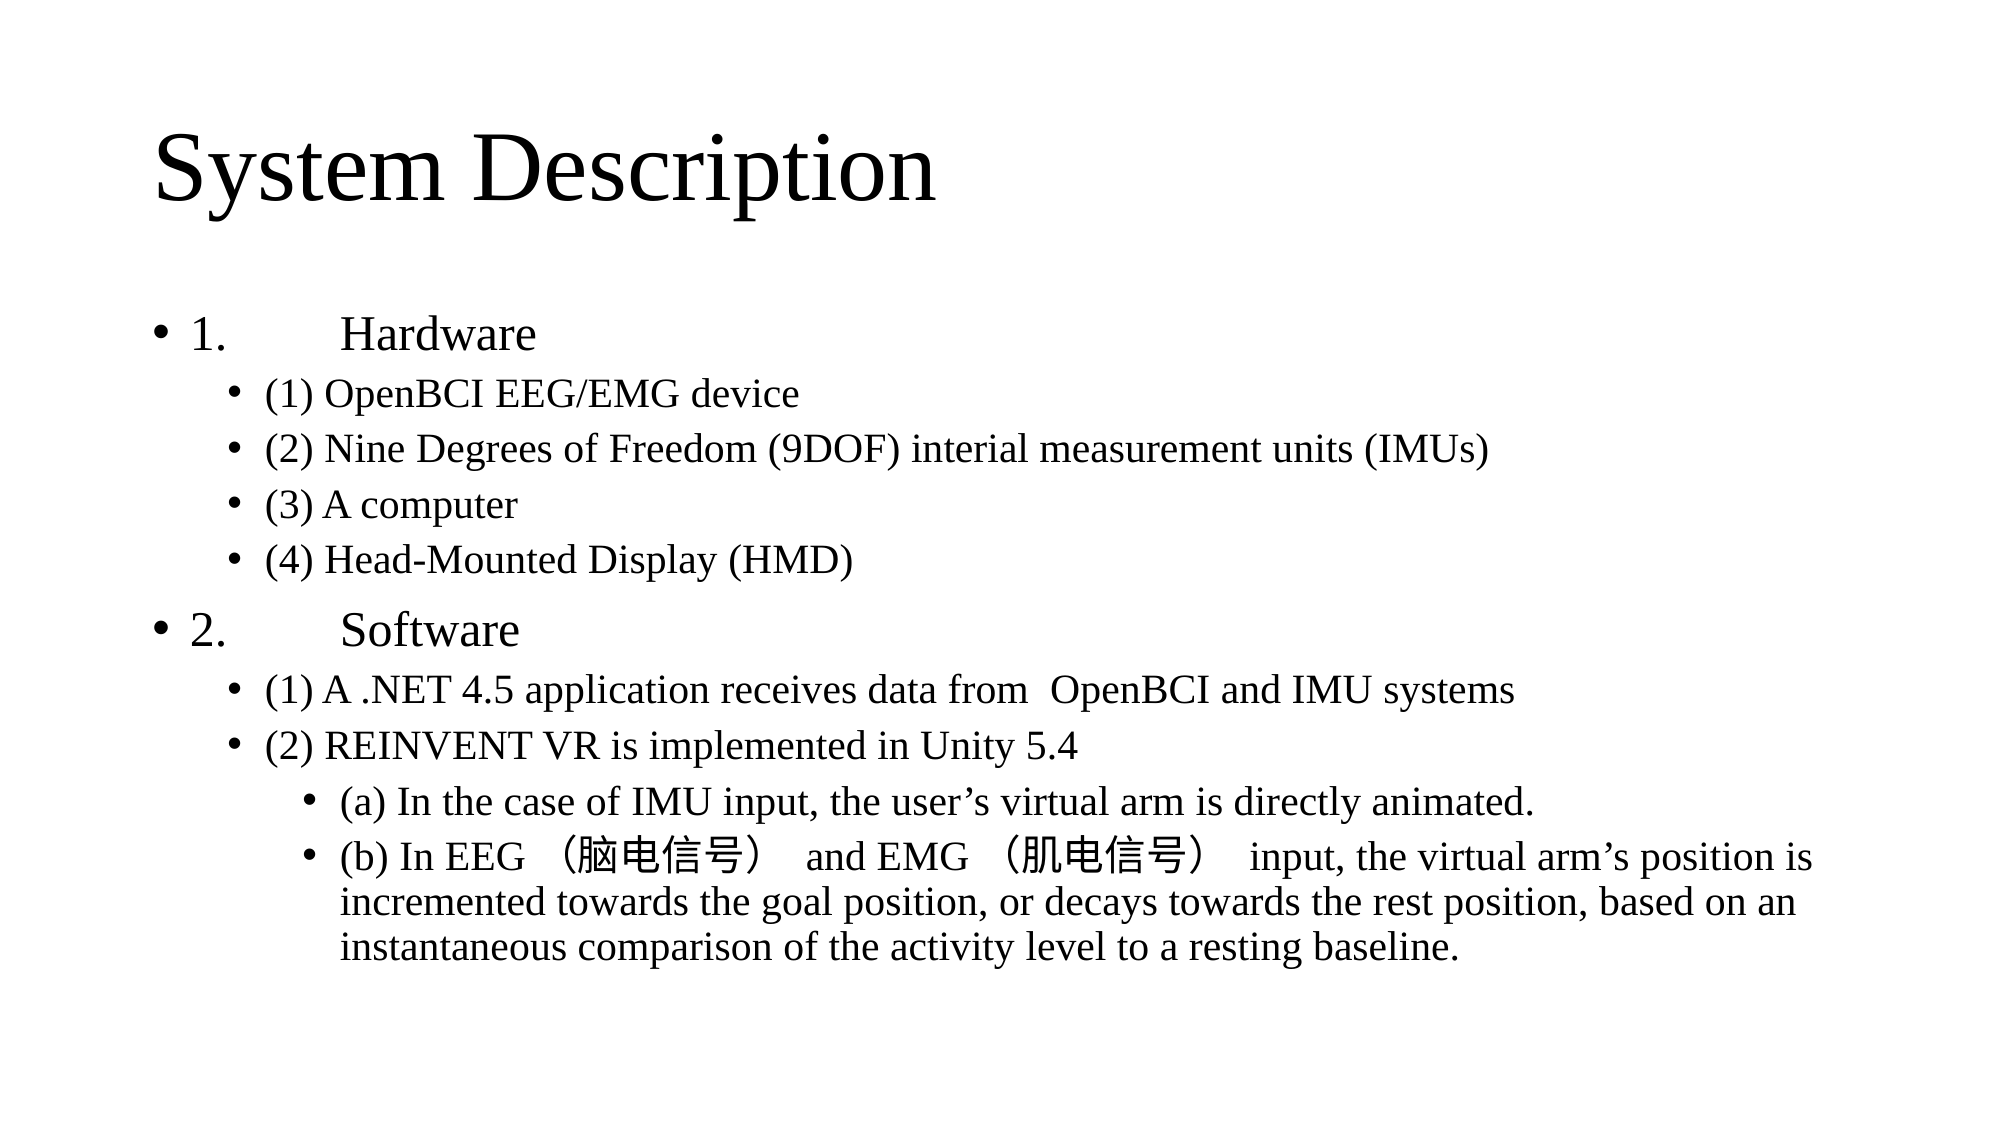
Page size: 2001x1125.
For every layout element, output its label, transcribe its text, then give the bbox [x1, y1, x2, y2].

title System Description [137, 59, 1863, 278]
list 1. Hardware (1) OpenBCI EEG/EMG device (2) Nine Degrees of Freedom (9DOF) interial measurement units (IMUs) (3) A computer (4) Head-Mounted Display (HMD) 2. Software (1) A .NET 4.5 application receives data from OpenBCI and IMU systems (2) REINVENT VR is implemented in Unity 5.4 (a) In the case of IMU input, the user’s virtual arm is directly animated. (b) In EEG（脑电信号） and EMG（肌电信号） input, the virtual arm’s position is incremented towards the goal position, or decays towards the rest position, based on an instantaneous comparison of the activity level to a resting baseline. [137, 299, 1863, 1014]
